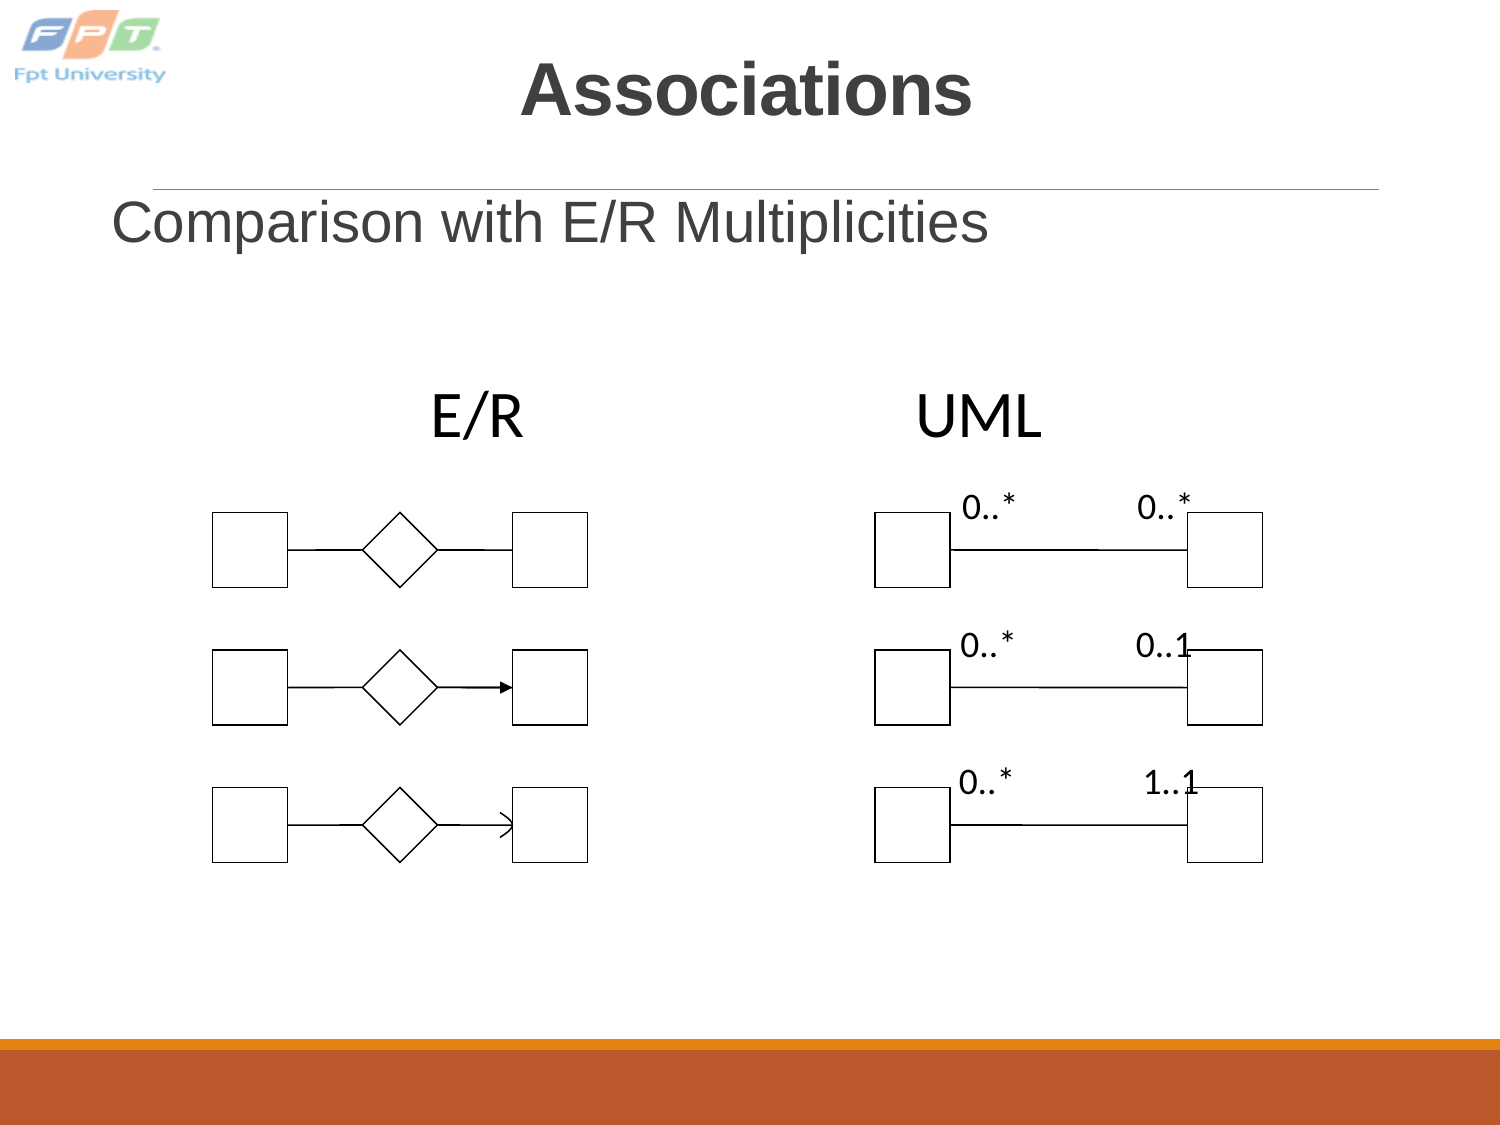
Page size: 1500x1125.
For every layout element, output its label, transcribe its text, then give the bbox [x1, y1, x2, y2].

text_box E/R UML [416, 363, 1059, 459]
text_box [211, 474, 1263, 588]
list Comparison with E/R Multiplicities [96, 185, 1399, 1017]
text_box [211, 749, 1263, 863]
text_box [211, 611, 1263, 726]
title Associations [96, 47, 1399, 185]
text_box [15, 10, 166, 83]
